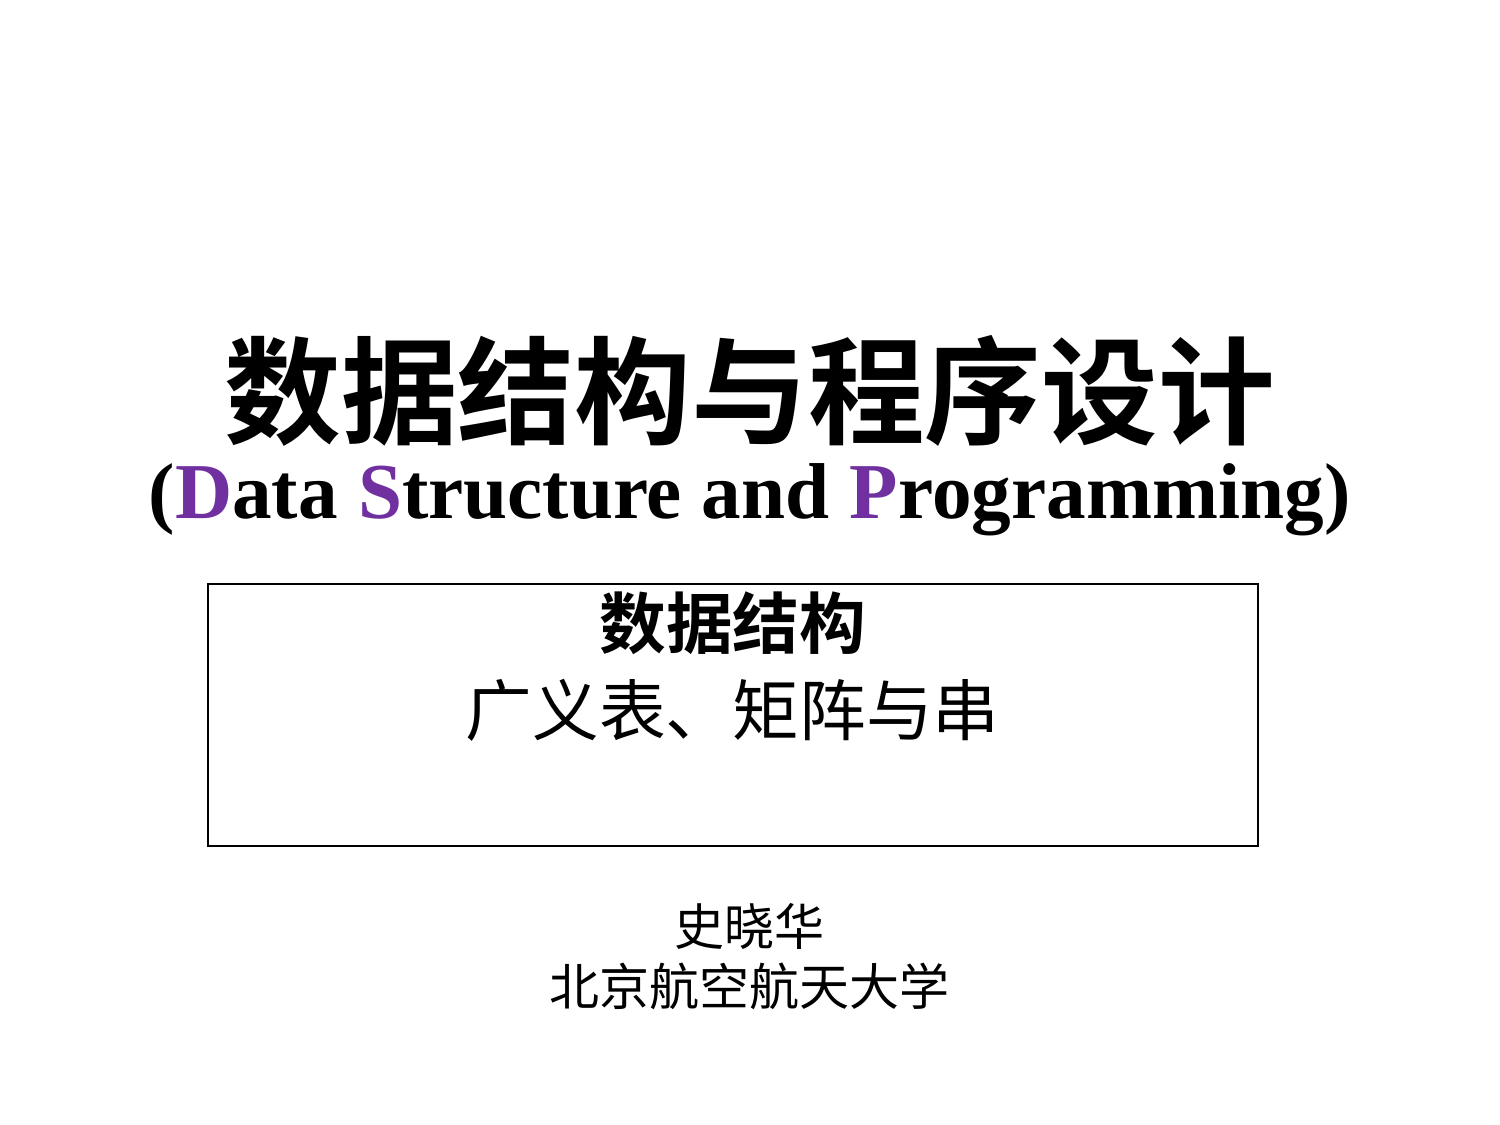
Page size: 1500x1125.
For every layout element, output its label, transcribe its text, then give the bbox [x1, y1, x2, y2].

title 数据结构与程序设计 (Data Structure and Programming) [111, 337, 1388, 542]
text_box 史晓华 北京航空航天大学 [534, 887, 965, 1023]
text_box 数据结构 广义表、矩阵与串 [207, 583, 1258, 846]
